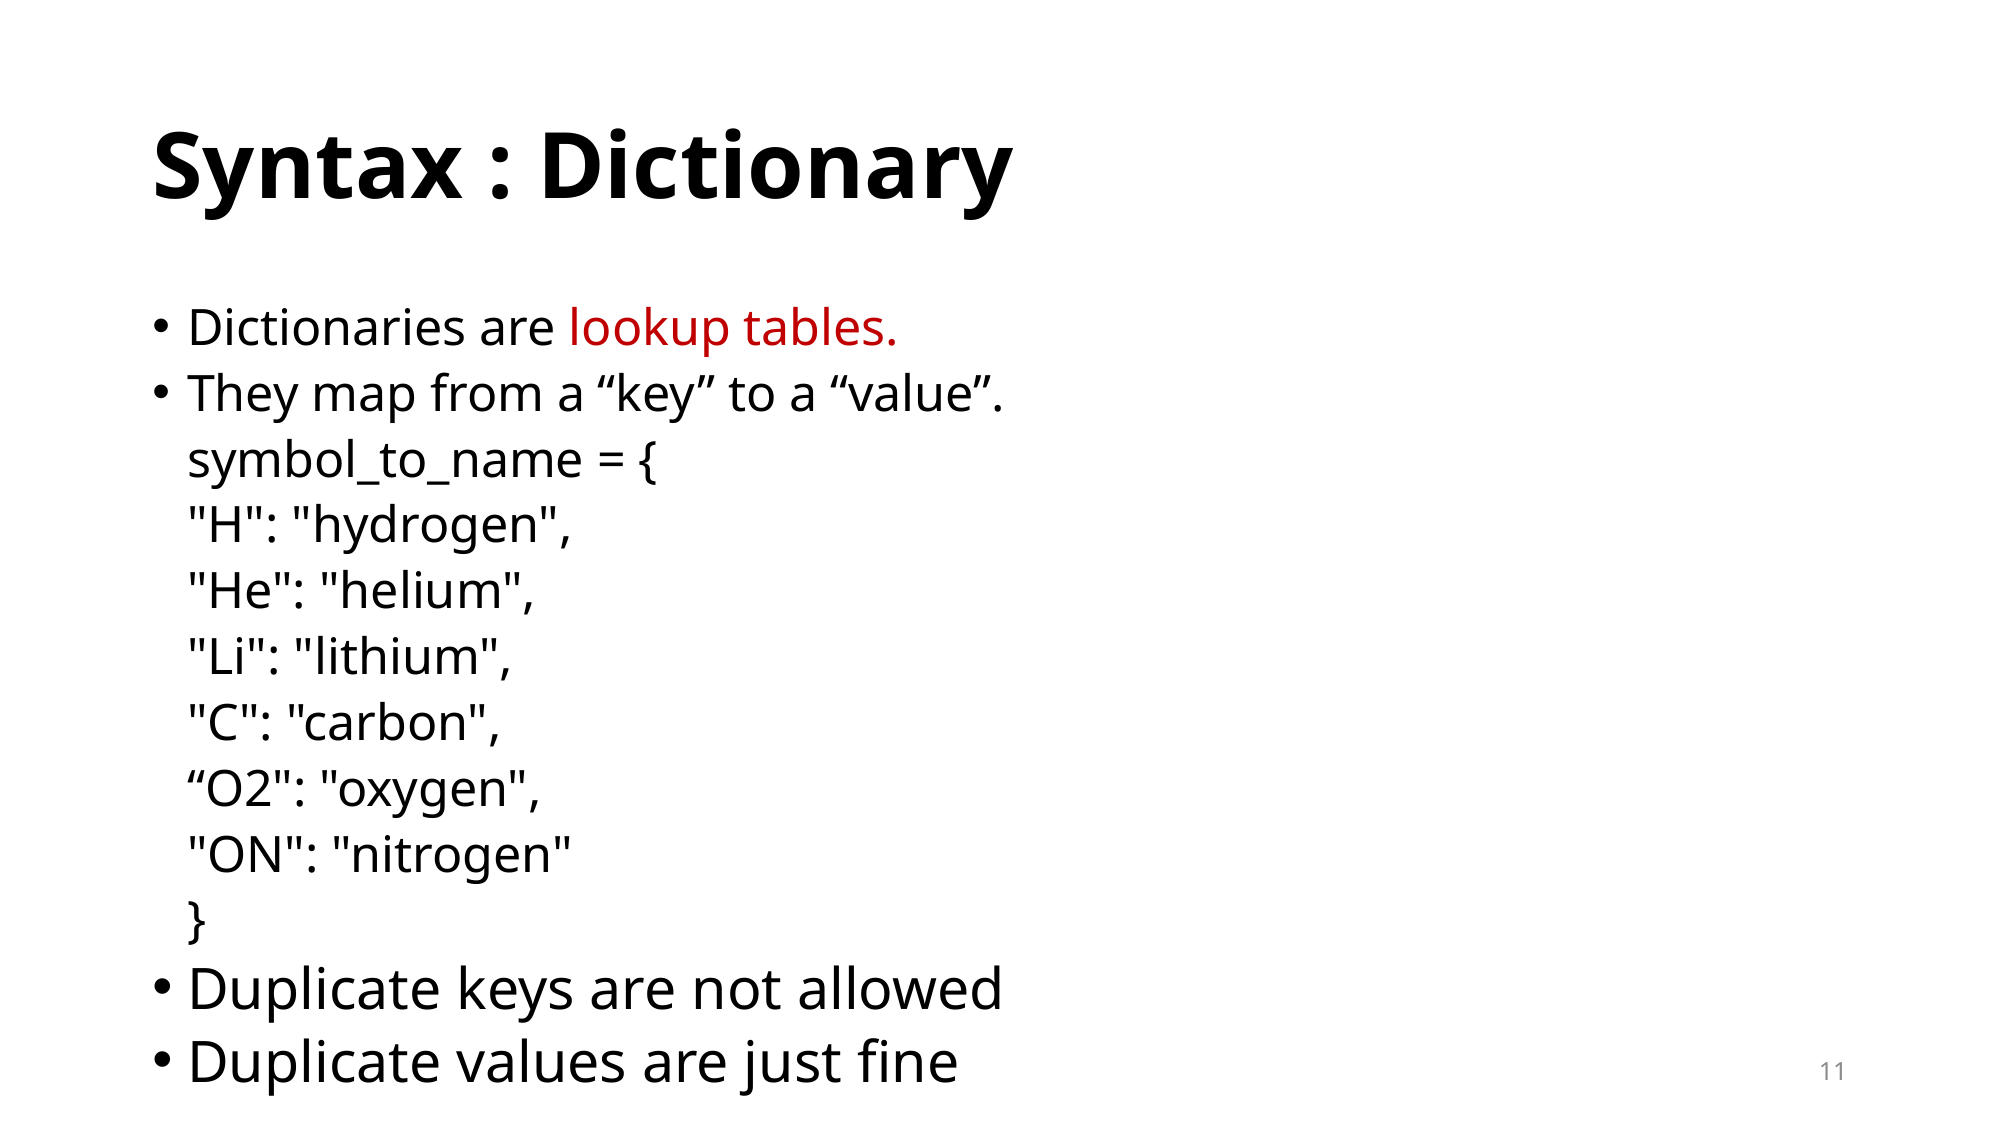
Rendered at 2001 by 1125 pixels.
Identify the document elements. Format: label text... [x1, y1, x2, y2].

title Syntax : Dictionary [137, 59, 1863, 278]
list Dictionaries are lookup tables. They map from a “key” to a “value”. symbol_to_name = { "H": "hydrogen", "He": "helium", "Li": "lithium", "C": "carbon", “O2": "oxygen", "ON": "nitrogen" } Duplicate keys are not allowed Duplicate values are just fine [137, 299, 1863, 1103]
